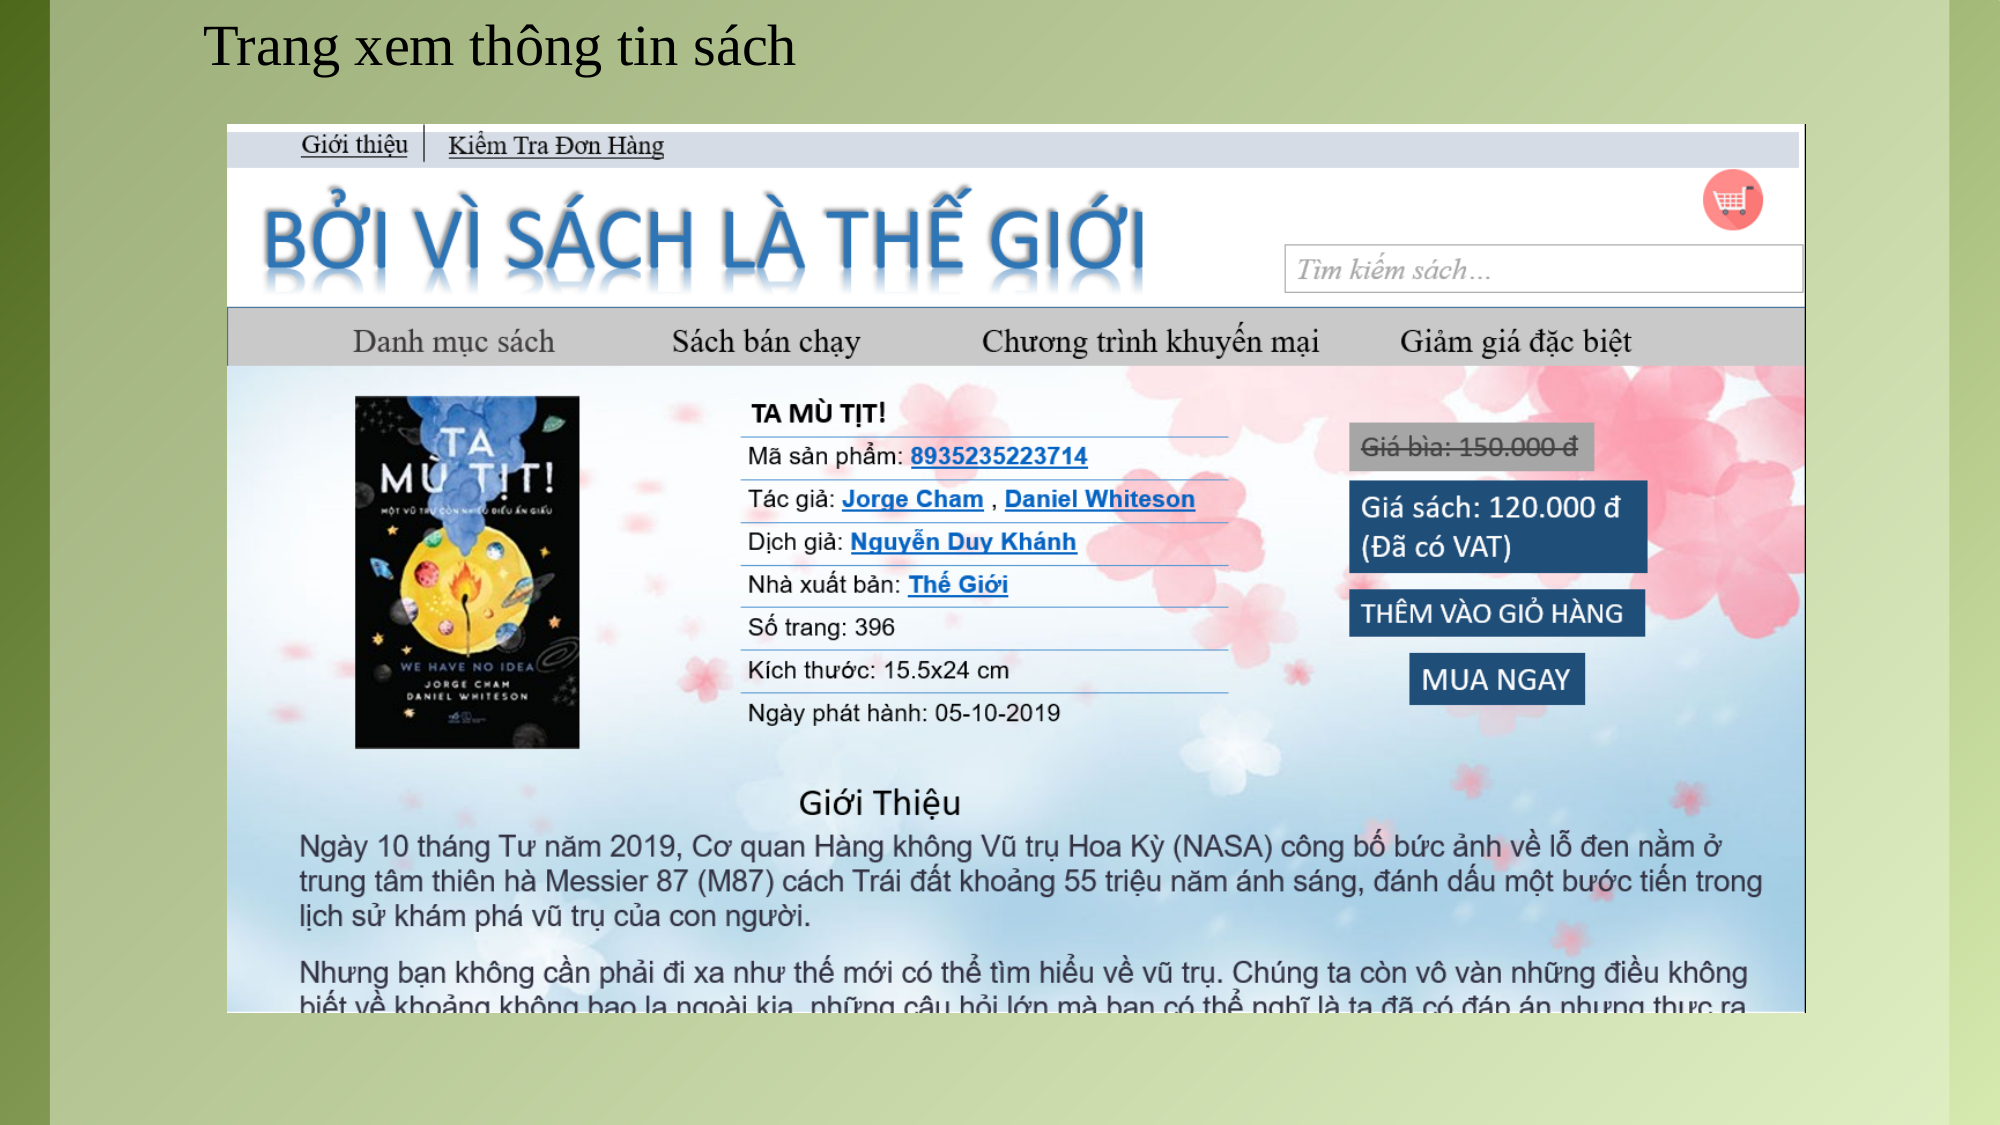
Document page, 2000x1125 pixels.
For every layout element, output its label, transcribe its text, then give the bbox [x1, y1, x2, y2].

title Trang xem thông tin sách [183, 12, 1850, 88]
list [227, 124, 1806, 1013]
